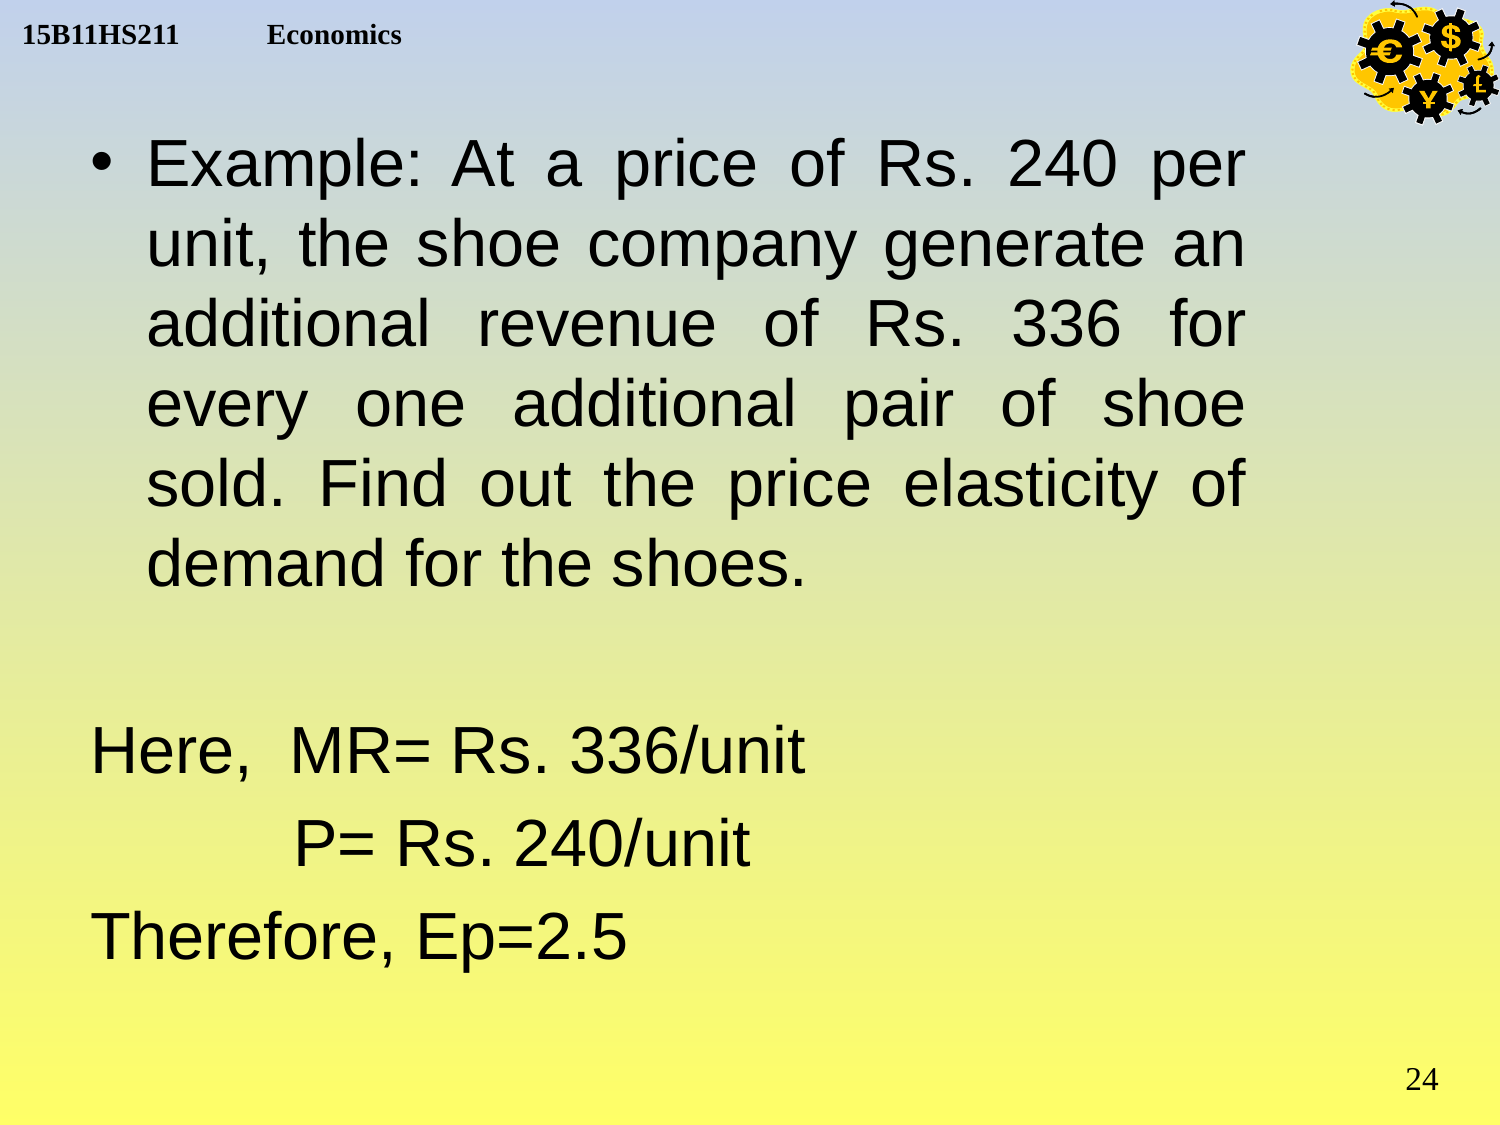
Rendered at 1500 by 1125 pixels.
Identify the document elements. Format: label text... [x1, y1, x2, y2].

text_box 24 [1337, 1049, 1454, 1110]
list Example: At a price of Rs. 240 per unit, the shoe company generate an additional revenue of Rs. 336 for every one additional pair of shoe sold. Find out the price elasticity of demand for the shoes. Here, MR= Rs. 336/unit P= Rs. 240/unit Therefore, Ep=2.5 [75, 112, 1263, 1060]
